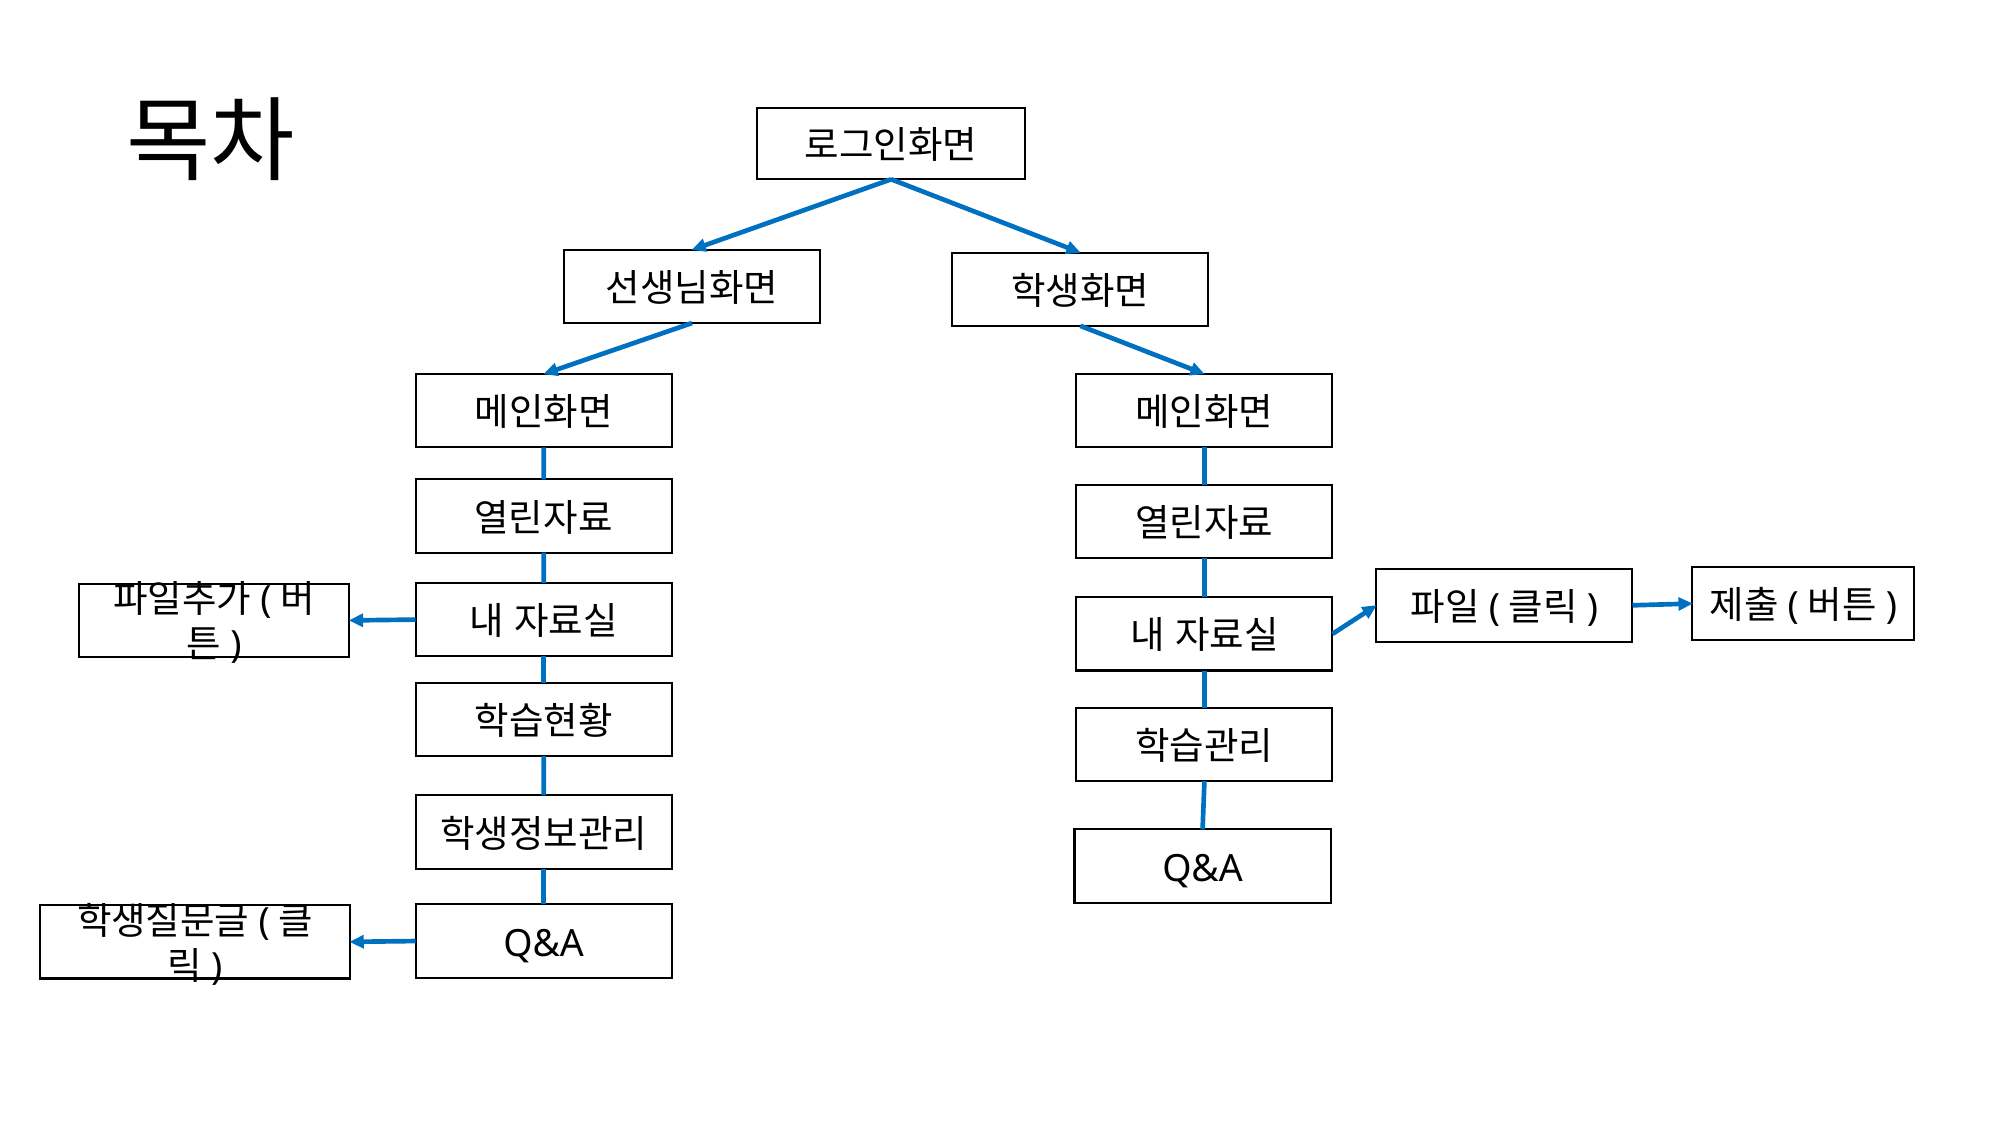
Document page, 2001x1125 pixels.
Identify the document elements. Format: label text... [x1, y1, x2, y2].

text_box 파일추가(버튼) [78, 583, 350, 658]
text_box 제출(버튼) [1691, 566, 1915, 641]
text_box 메인화면 [415, 373, 673, 448]
text_box 내 자료실 [1075, 596, 1333, 672]
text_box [543, 323, 692, 374]
text_box 선생님화면 [563, 249, 821, 324]
text_box 메인화면 [1075, 373, 1333, 448]
text_box 학습관리 [1075, 707, 1333, 782]
text_box Q&A [1073, 828, 1332, 904]
title 목차 [111, 35, 1837, 253]
text_box 파일(클릭) [1375, 568, 1633, 643]
text_box 학생정보관리 [415, 794, 673, 870]
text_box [891, 179, 1081, 253]
text_box 로그인화면 [756, 107, 1026, 179]
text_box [1332, 605, 1377, 634]
text_box 학습현황 [415, 682, 673, 757]
text_box Q&A [415, 903, 673, 979]
text_box 열린자료 [415, 478, 673, 554]
text_box 학생질문글(클릭) [39, 904, 351, 980]
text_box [691, 179, 891, 250]
text_box 내 자료실 [415, 582, 673, 657]
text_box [1080, 325, 1205, 375]
text_box 열린자료 [1075, 484, 1333, 559]
text_box 학생화면 [951, 252, 1209, 327]
